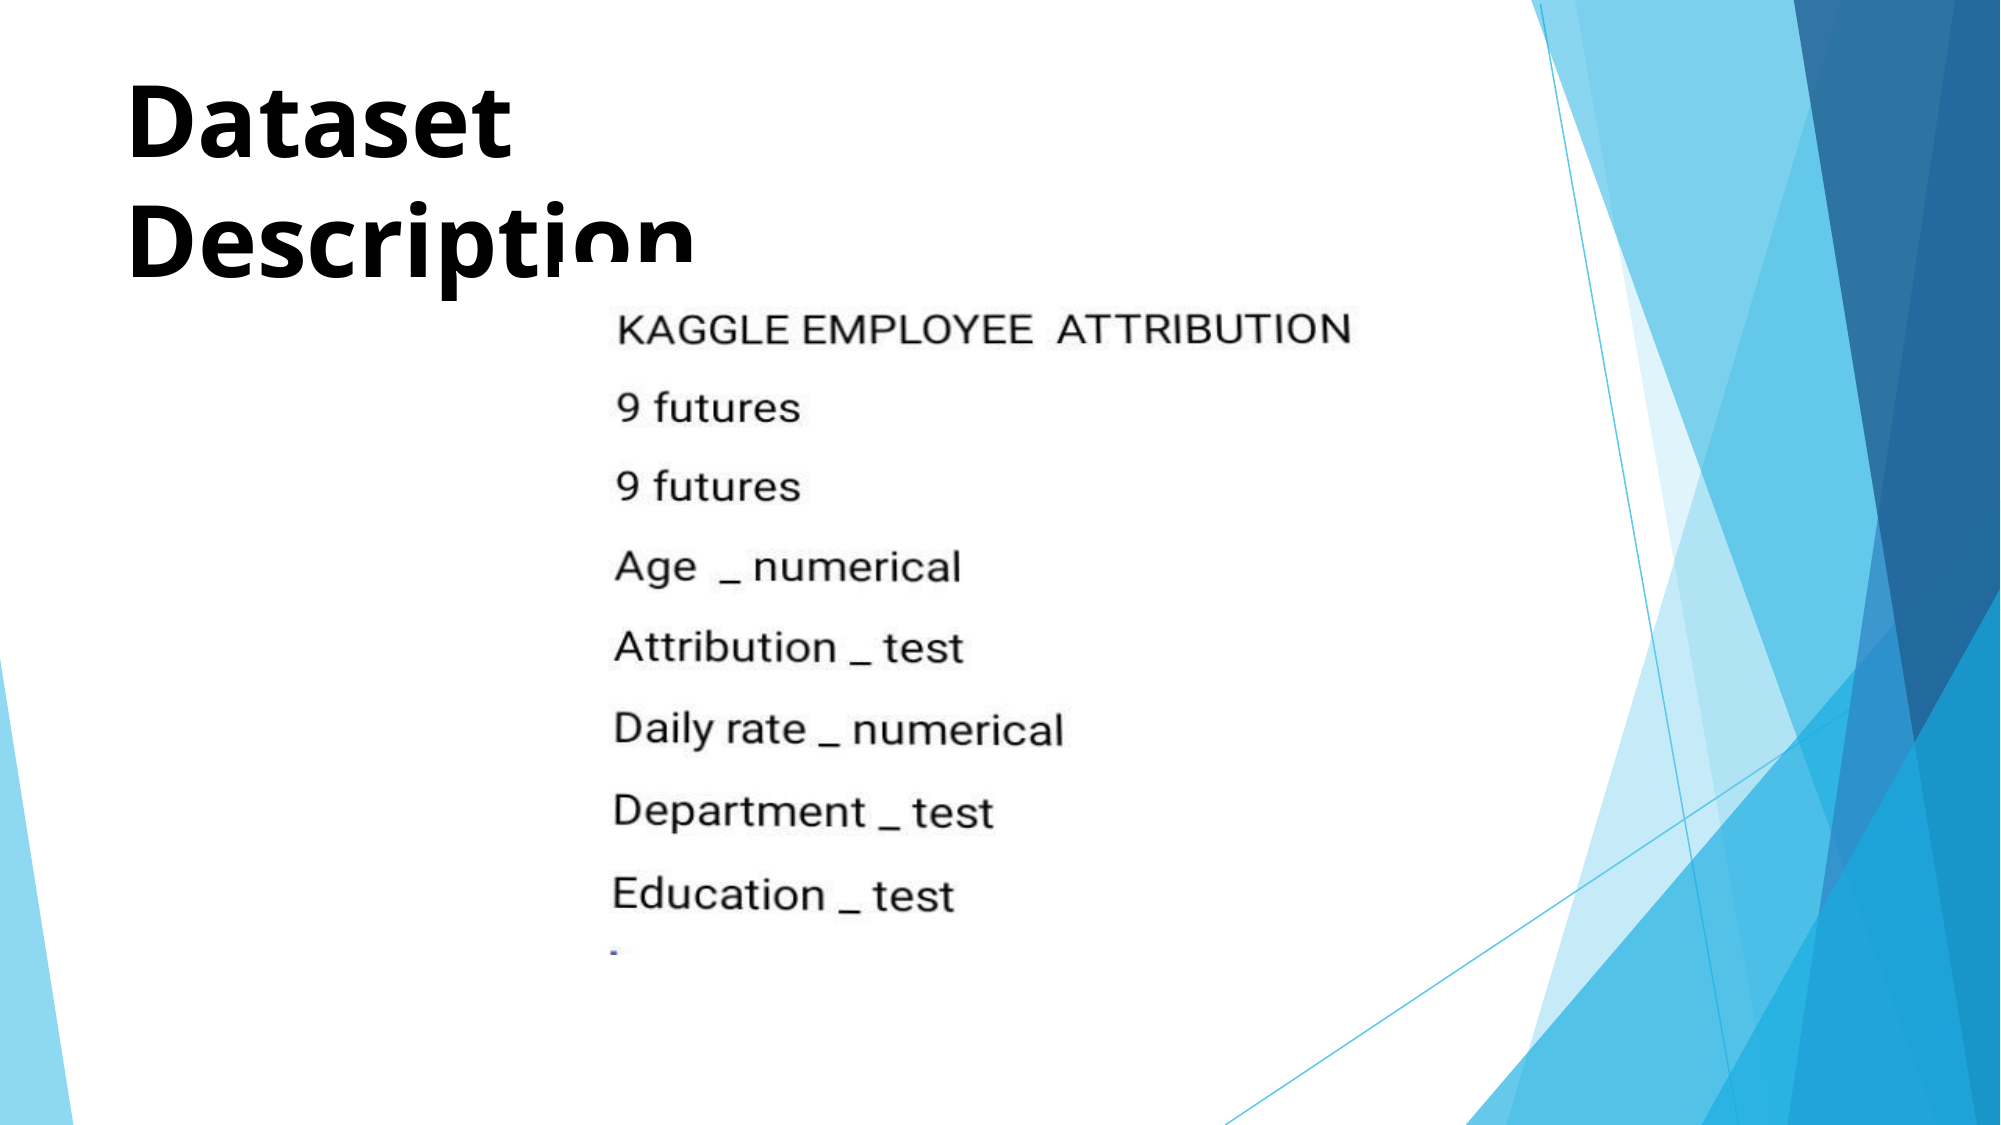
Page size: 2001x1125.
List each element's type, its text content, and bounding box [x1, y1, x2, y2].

picture [559, 262, 1441, 955]
title Dataset Description [122, 55, 1039, 298]
